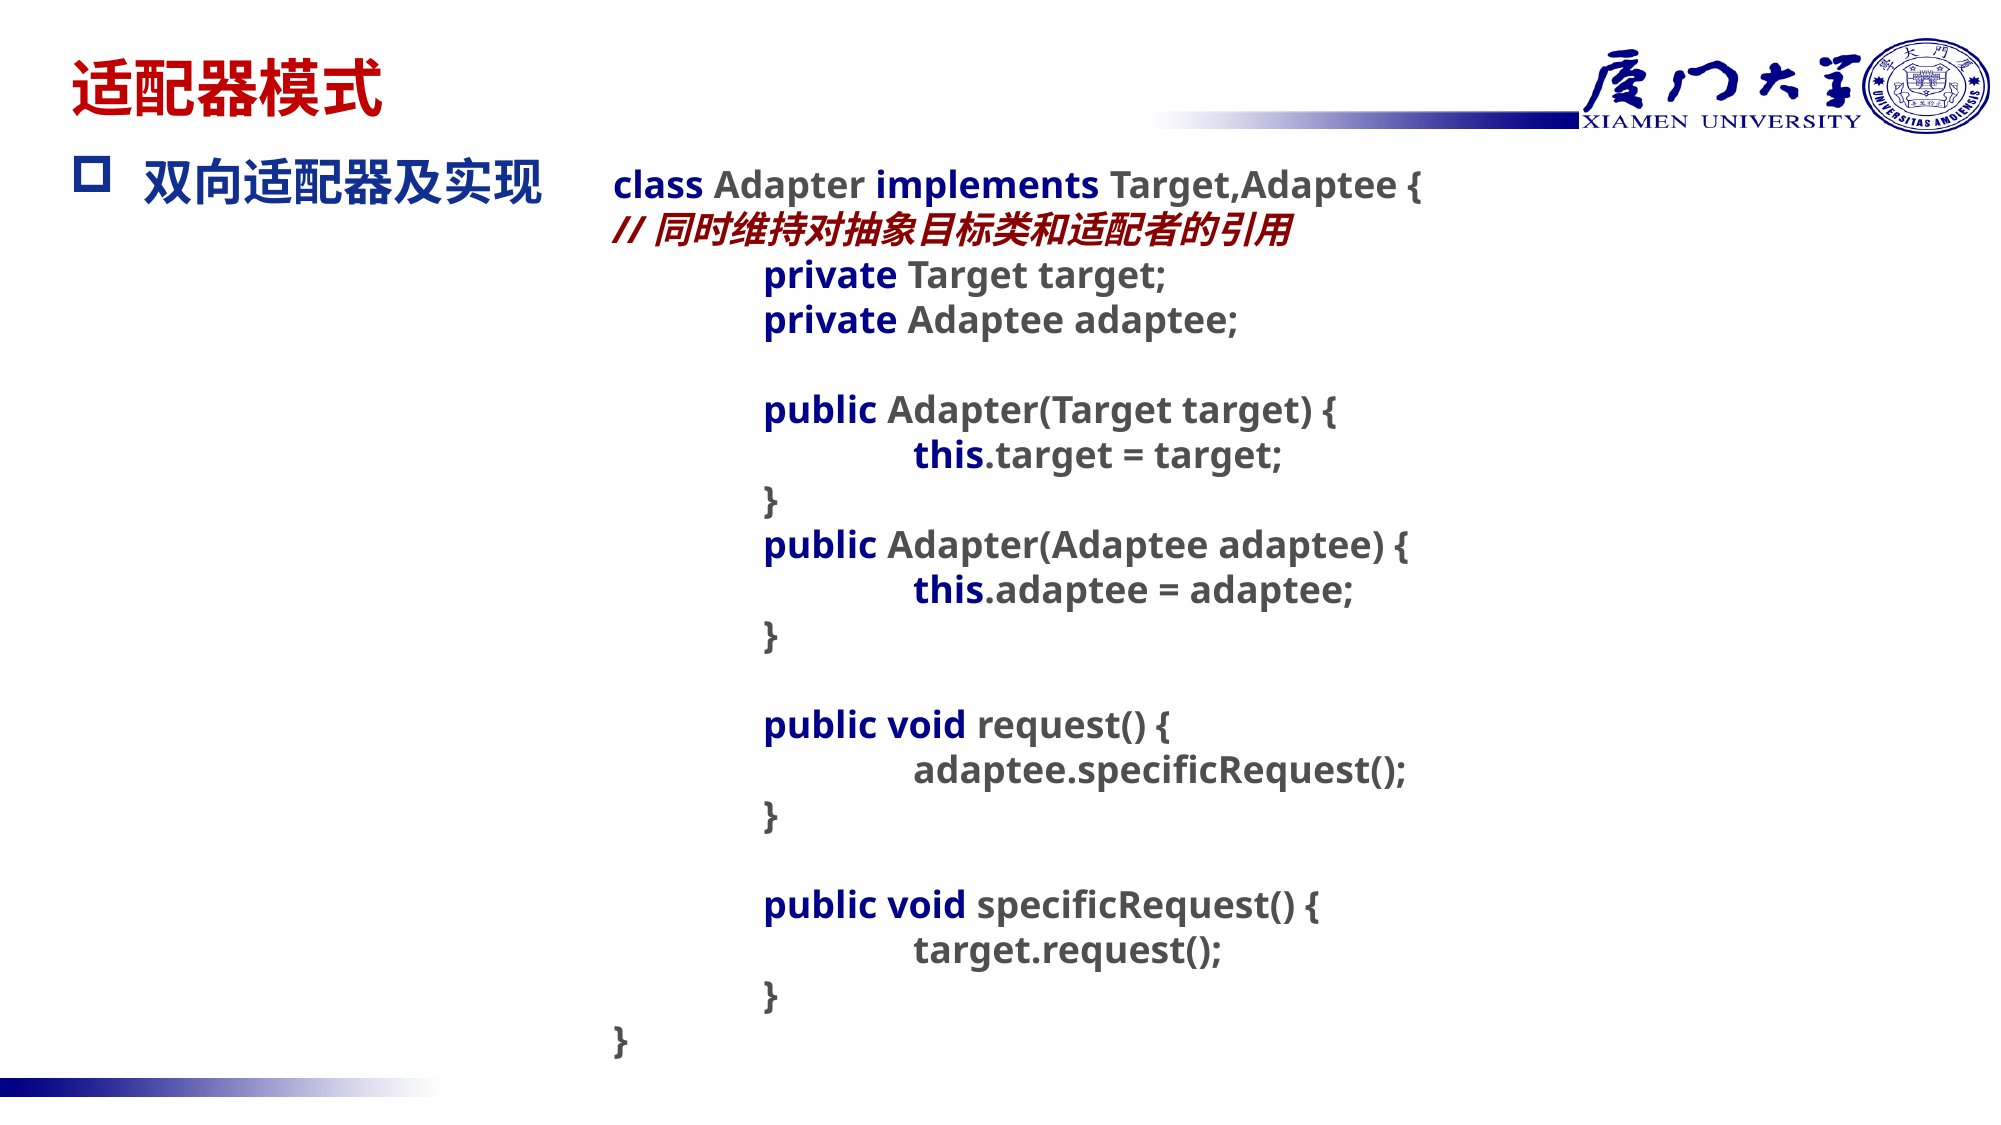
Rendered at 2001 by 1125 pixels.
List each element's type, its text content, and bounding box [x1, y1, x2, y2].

text_box class Adapter implements Target,Adaptee { //同时维持对抽象目标类和适配者的引用 private Target target; private Adaptee adaptee; public Adapter(Target target) { this.target = target; } public Adapter(Adaptee adaptee) { this.adaptee = adaptee; } public void request() { adaptee.specificRequest(); } public void specificRequest() { target.request(); } } [598, 153, 1944, 1069]
picture [1862, 38, 1990, 42]
title 适配器模式 [0, 42, 2000, 156]
picture [0, 1078, 676, 1097]
list 双向适配器及实现 [55, 137, 1863, 1083]
